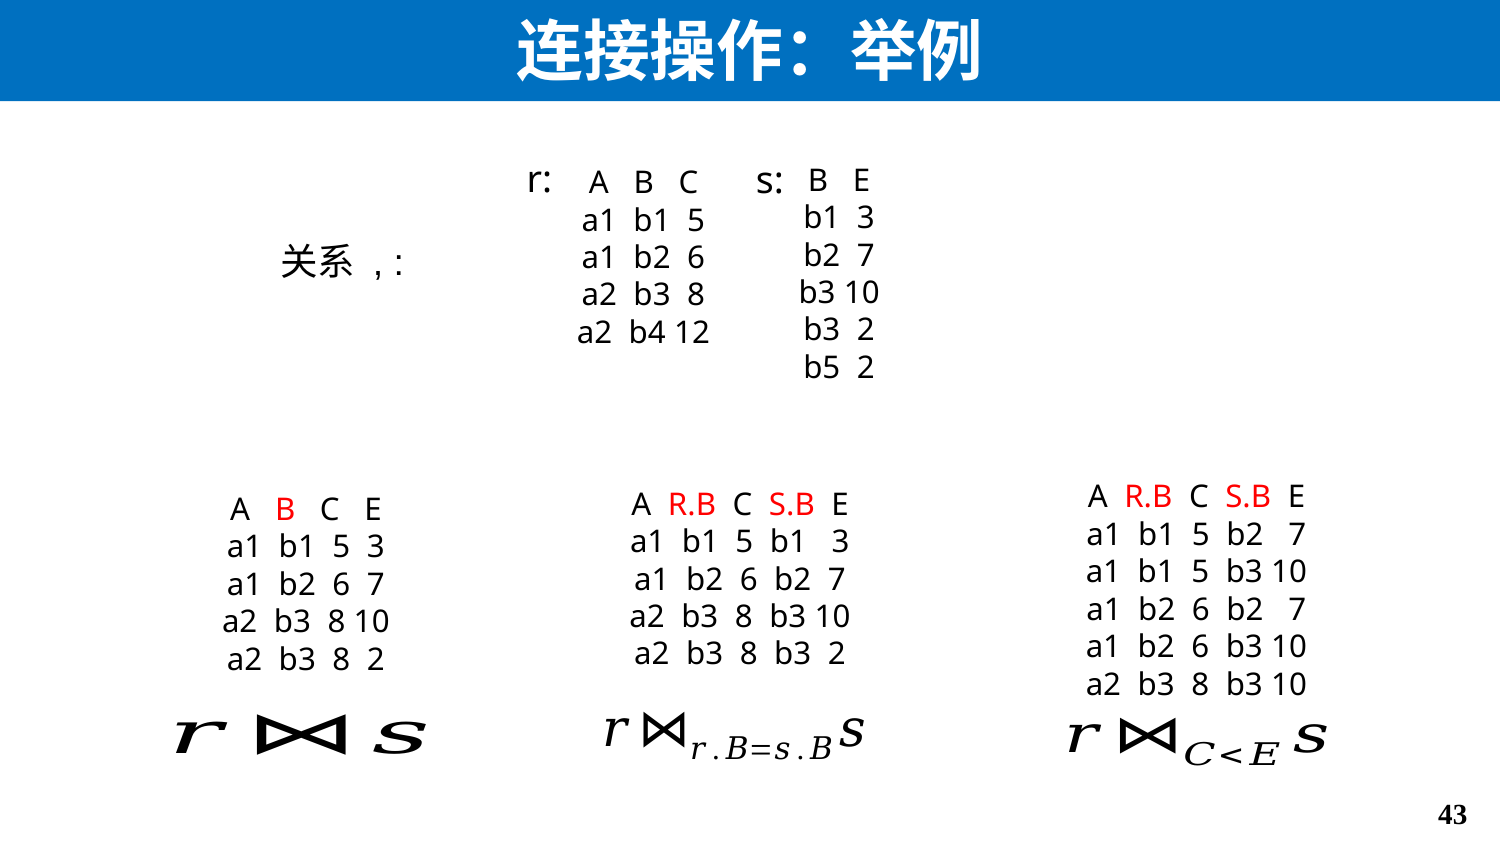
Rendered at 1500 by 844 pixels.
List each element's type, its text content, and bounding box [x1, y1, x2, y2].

text_box A R.B C S.B E a1 b1 5 b2 7 a1 b1 5 b3 10 a1 b2 6 b2 7 a1 b2 6 b3 10 a2 b3 8 b3 10 [1070, 469, 1323, 709]
text_box A B C E a1 b1 5 3 a1 b2 6 7 a2 b3 8 10 a2 b3 8 2 [207, 481, 405, 684]
text_box A B C a1 b1 5 a1 b2 6 a2 b3 8 a2 b4 12 [561, 154, 726, 357]
text_box r: [511, 147, 568, 208]
text_box s: [740, 149, 799, 209]
title 连接操作：举例 [0, 0, 1500, 102]
text_box B E b1 3 b2 7 b3 10 b3 2 b5 2 [783, 152, 895, 392]
text_box A R.B C S.B E a1 b1 5 b1 3 a1 b2 6 b2 7 a2 b3 8 b3 10 a2 b3 8 b3 2 [607, 476, 873, 679]
